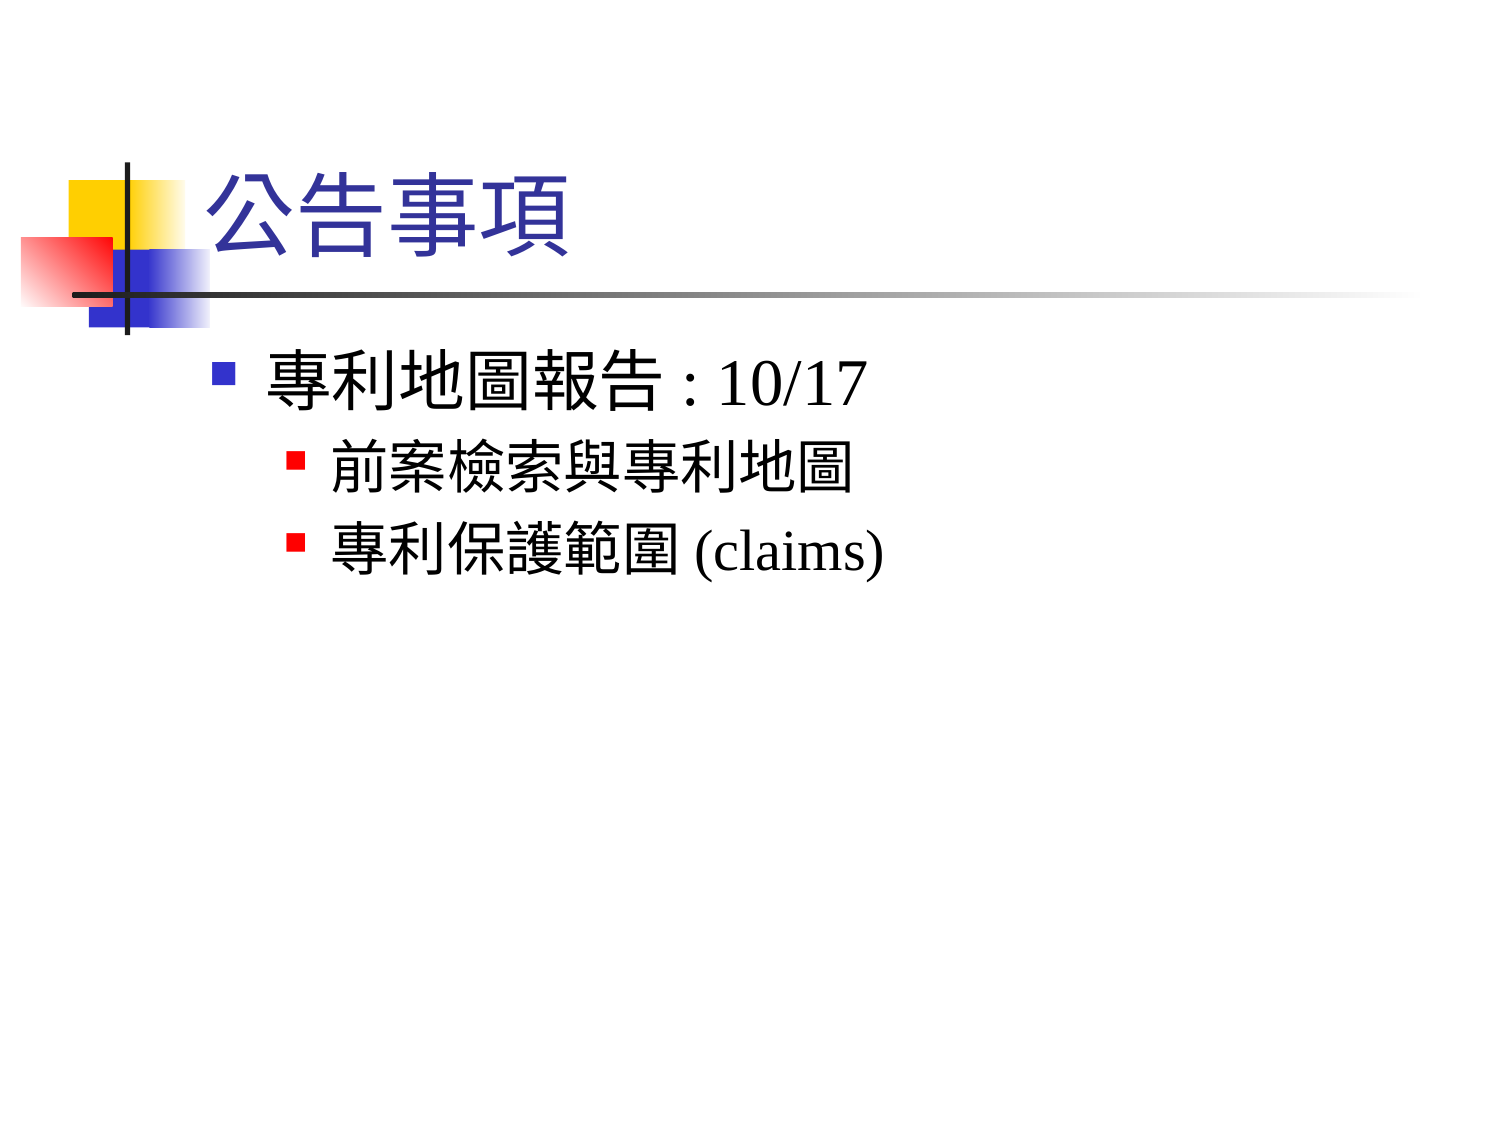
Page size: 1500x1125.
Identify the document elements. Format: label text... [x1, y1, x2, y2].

list 專利地圖報告: 10/17 前案檢索與專利地圖 專利保護範圍(claims) [193, 331, 1469, 1006]
title 公告事項 [188, 35, 1468, 275]
